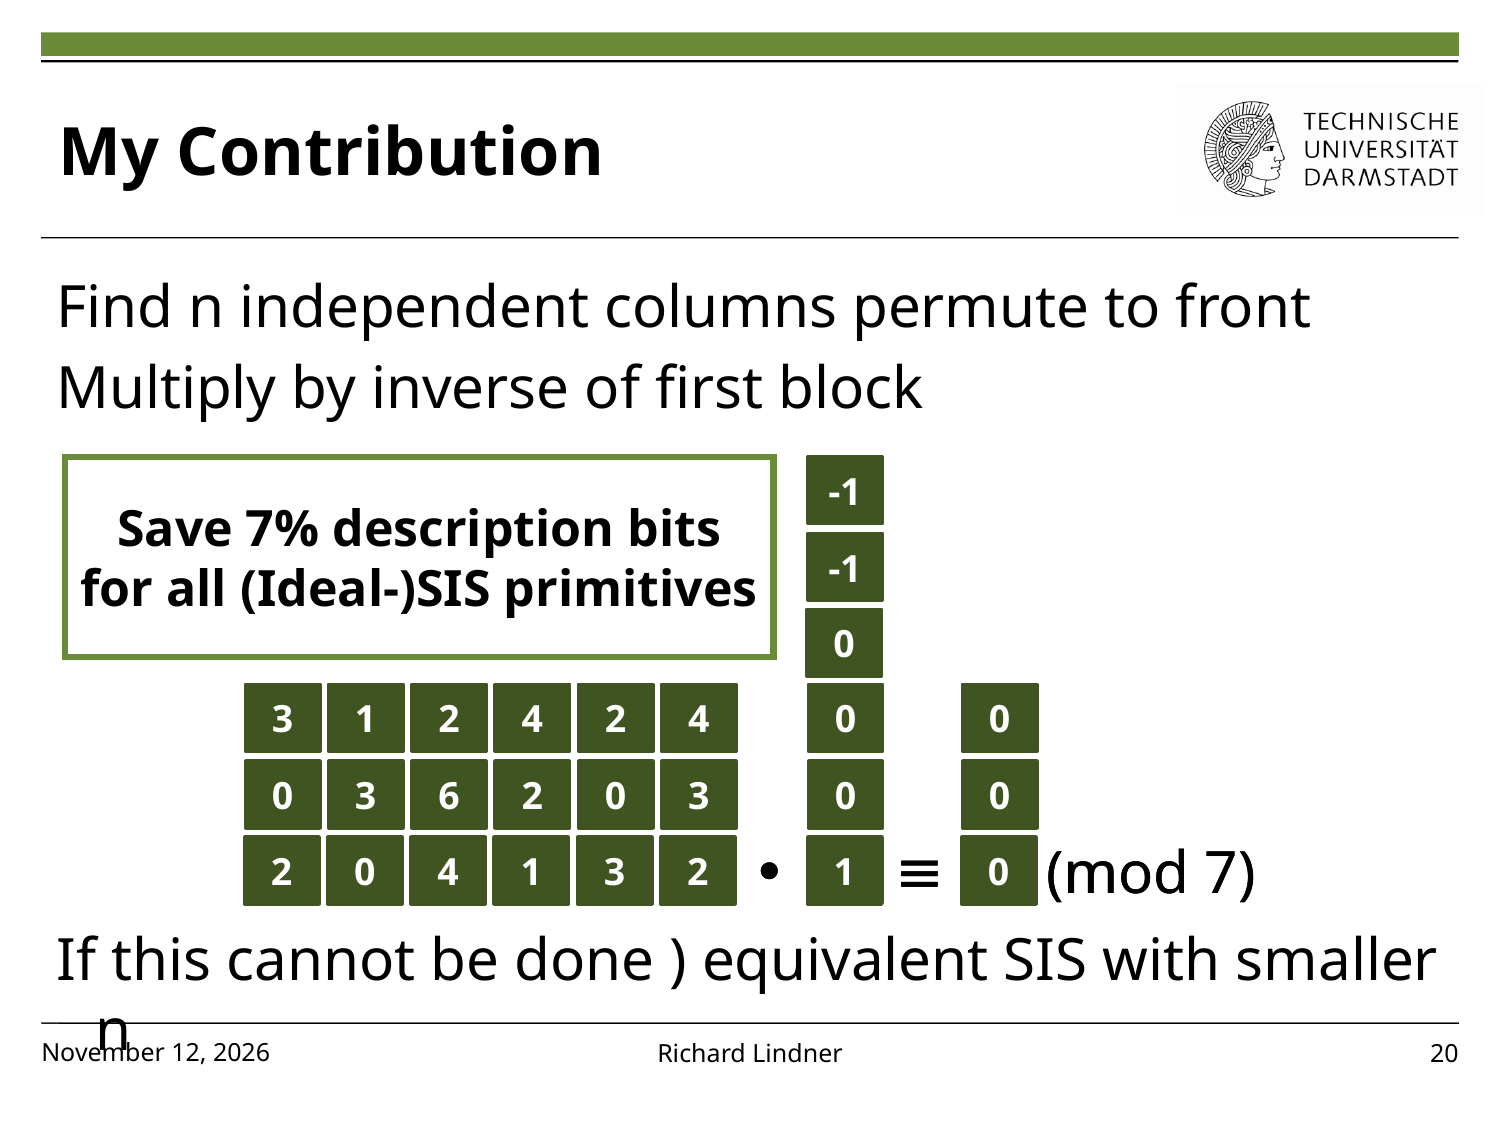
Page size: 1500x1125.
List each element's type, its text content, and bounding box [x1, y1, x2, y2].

footer Richard Lindner [512, 1024, 988, 1084]
text_box Save 7% description bits for all (Ideal-)SIS primitives [64, 456, 242, 657]
title My Contribution [58, 79, 1188, 218]
list Find n independent columns permute to front Multiply by inverse of first block If this cannot be done ) equivalent SIS with smaller n [40, 260, 1459, 1000]
picture [1188, 84, 1483, 214]
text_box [244, 456, 1256, 904]
slide_number 20 [1108, 1024, 1459, 1085]
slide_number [41, 1023, 392, 1084]
